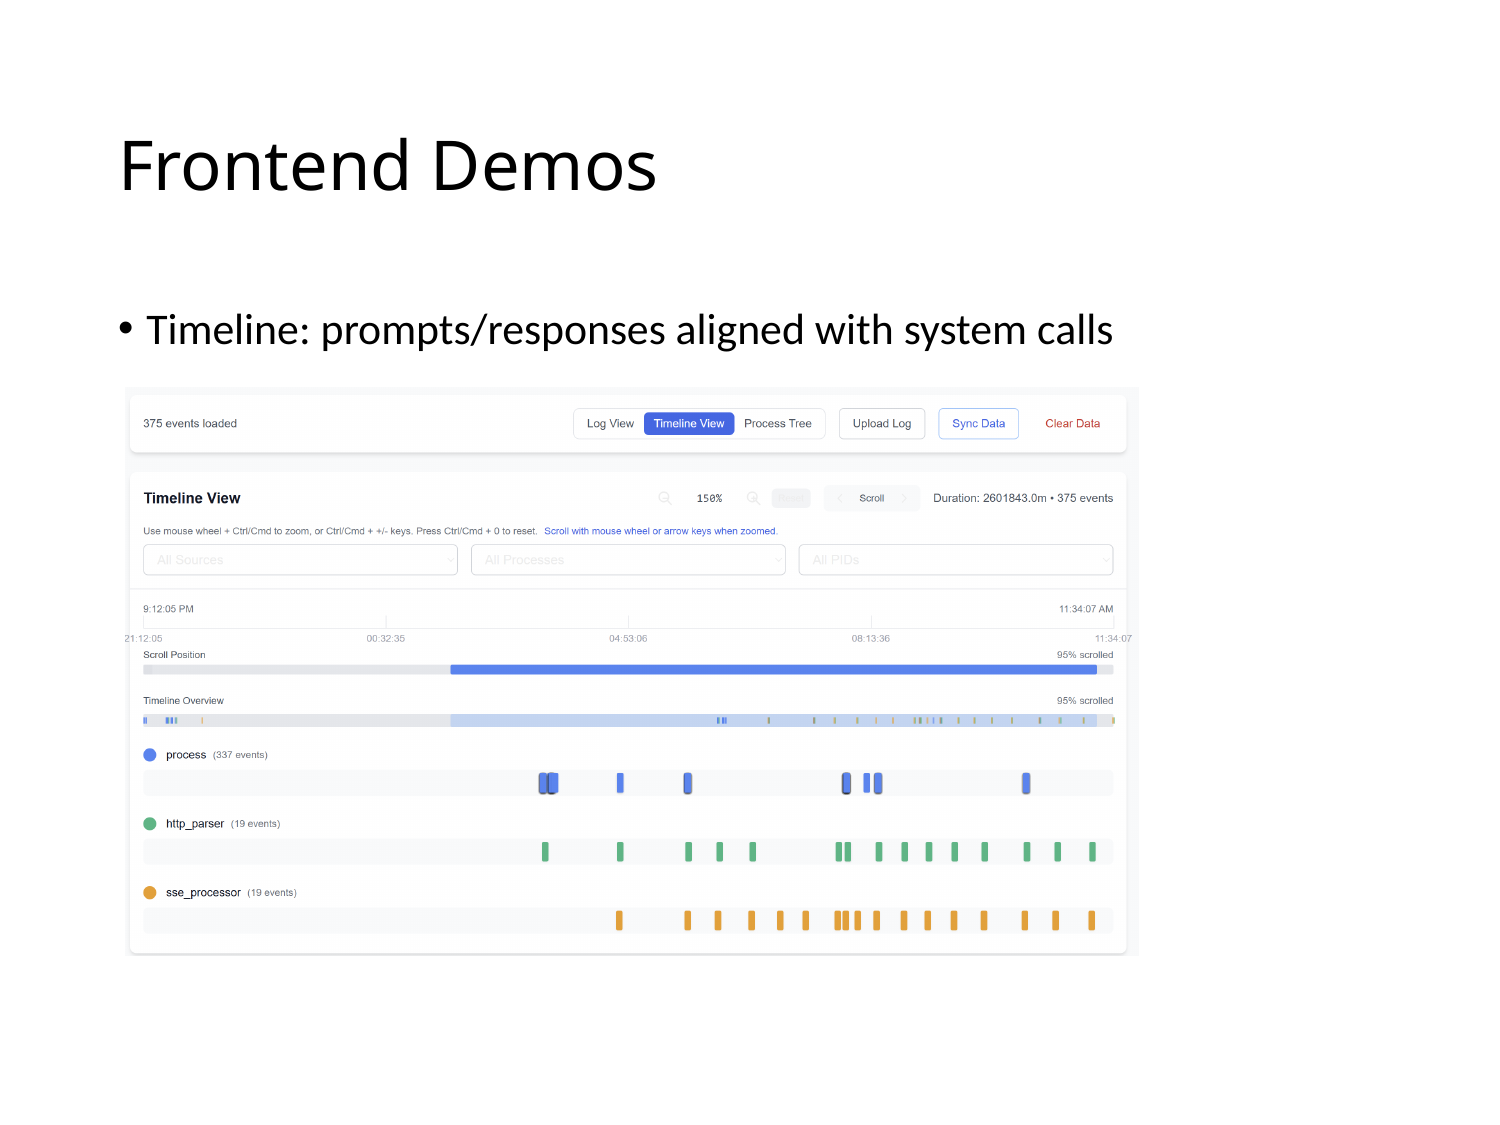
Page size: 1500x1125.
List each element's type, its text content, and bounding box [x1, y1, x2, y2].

picture [125, 387, 1139, 956]
list Timeline: prompts/responses aligned with system calls [103, 299, 1397, 1014]
title Frontend Demos [103, 59, 1397, 278]
